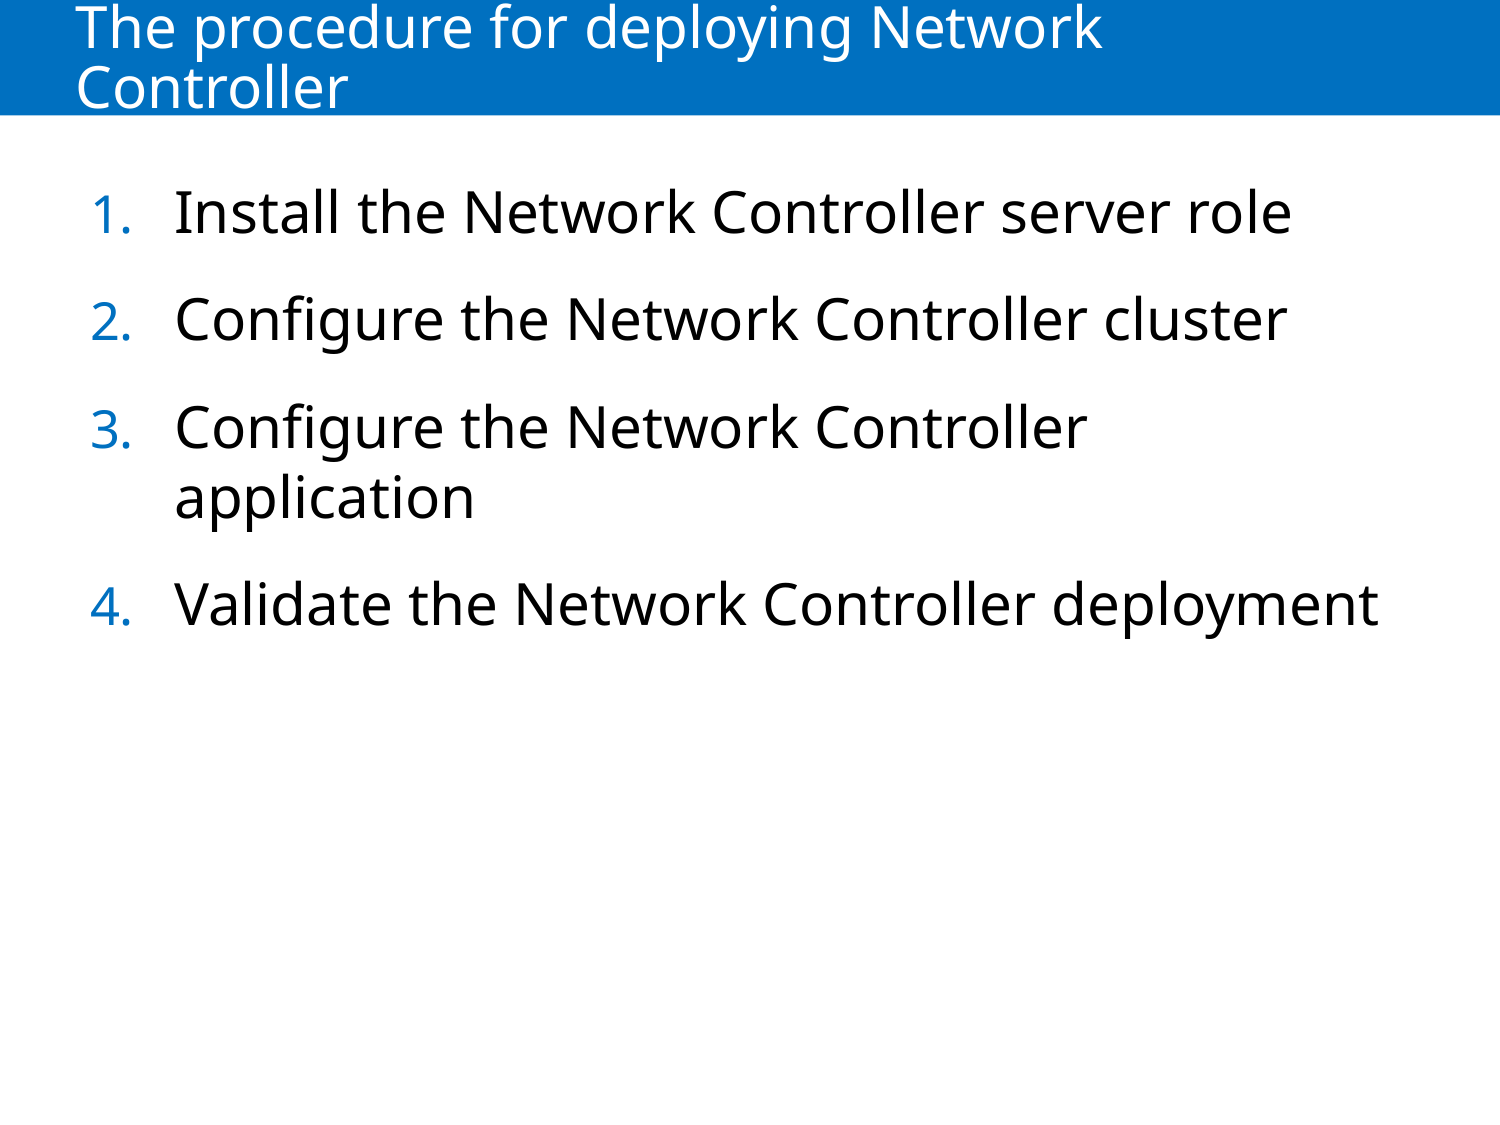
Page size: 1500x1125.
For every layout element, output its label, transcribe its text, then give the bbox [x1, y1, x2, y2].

title The procedure for deploying Network Controller [75, 0, 1351, 122]
text_box Install the Network Controller server role Configure the Network Controller cluster Configure the Network Controller application Validate the Network Controller deployment [75, 167, 1408, 1012]
